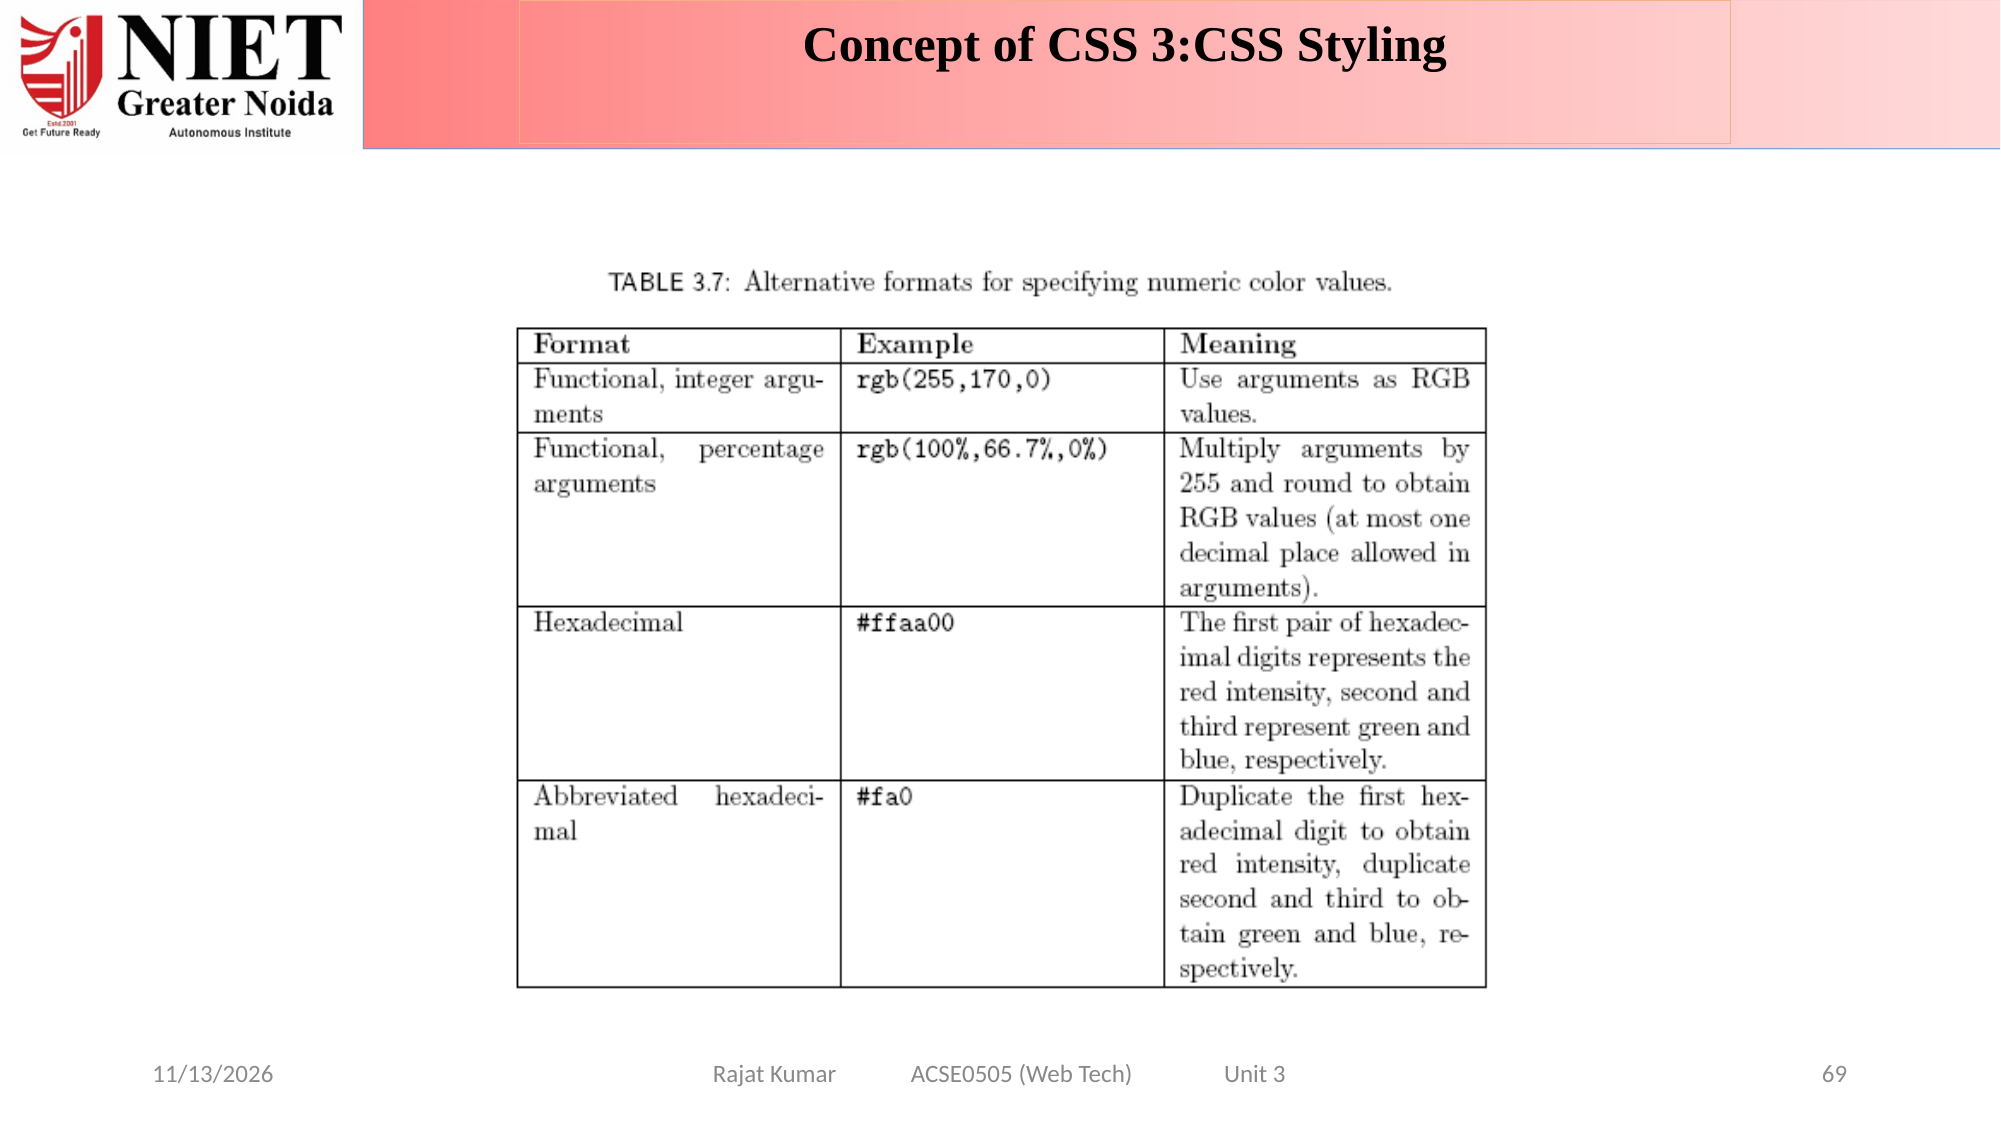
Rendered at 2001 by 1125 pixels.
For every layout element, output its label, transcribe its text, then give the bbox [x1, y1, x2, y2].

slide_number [137, 1042, 588, 1103]
picture [0, 0, 2001, 1125]
footer Rajat Kumar ACSE0505 (Web Tech) Unit 3 [662, 1042, 1338, 1103]
text_box Concept of CSS 3:CSS Styling [519, 0, 1731, 144]
slide_number 69 [1412, 1042, 1863, 1103]
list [493, 262, 1506, 1005]
